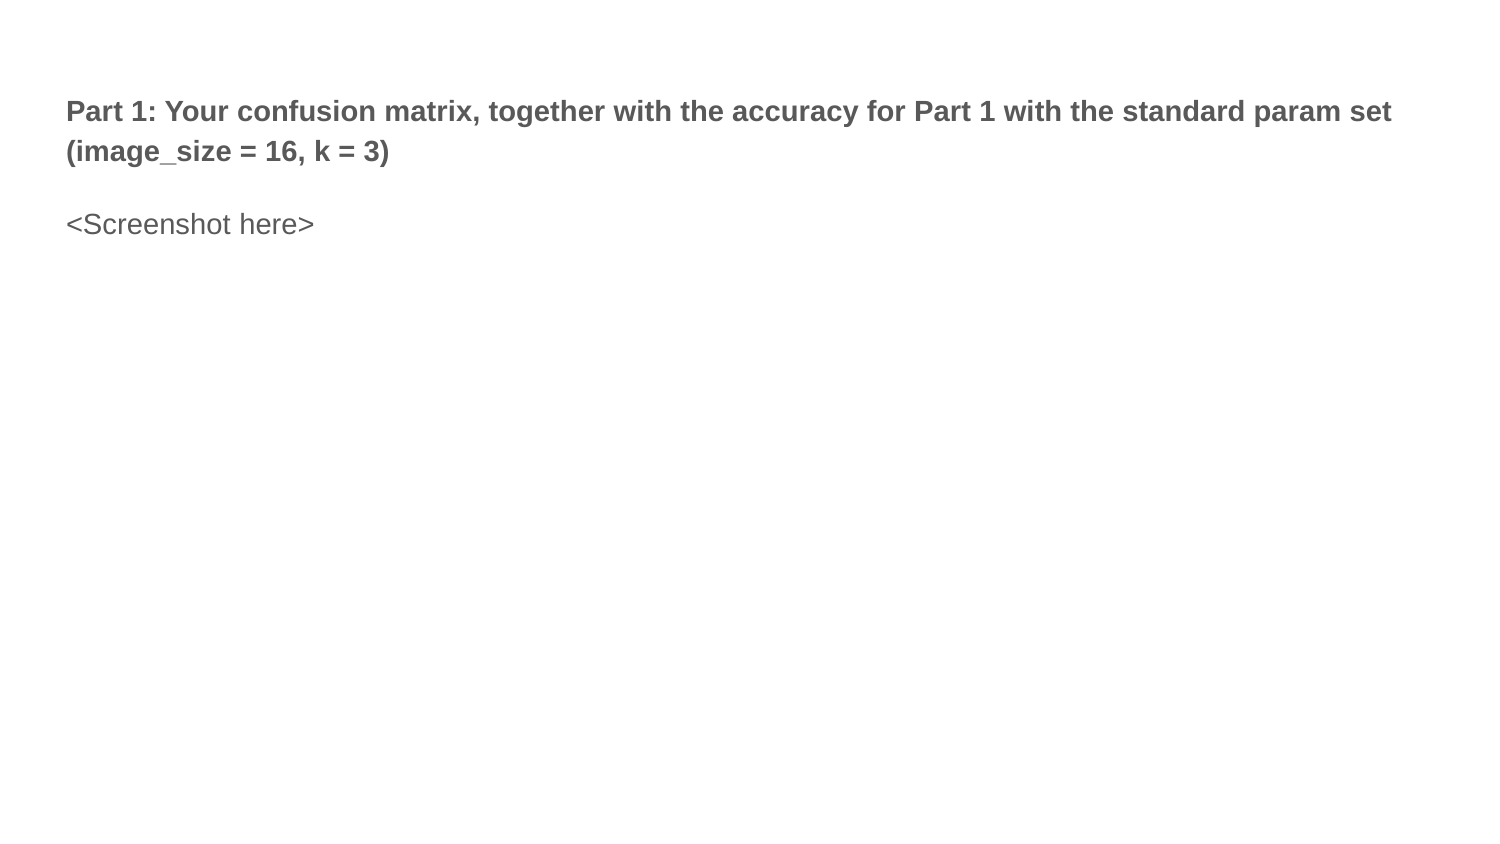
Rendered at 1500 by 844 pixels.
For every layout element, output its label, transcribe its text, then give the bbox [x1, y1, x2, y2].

list Part 1: Your confusion matrix, together with the accuracy for Part 1 with the standard param set (image_size = 16, k = 3) <Screenshot here> [51, 71, 1422, 750]
